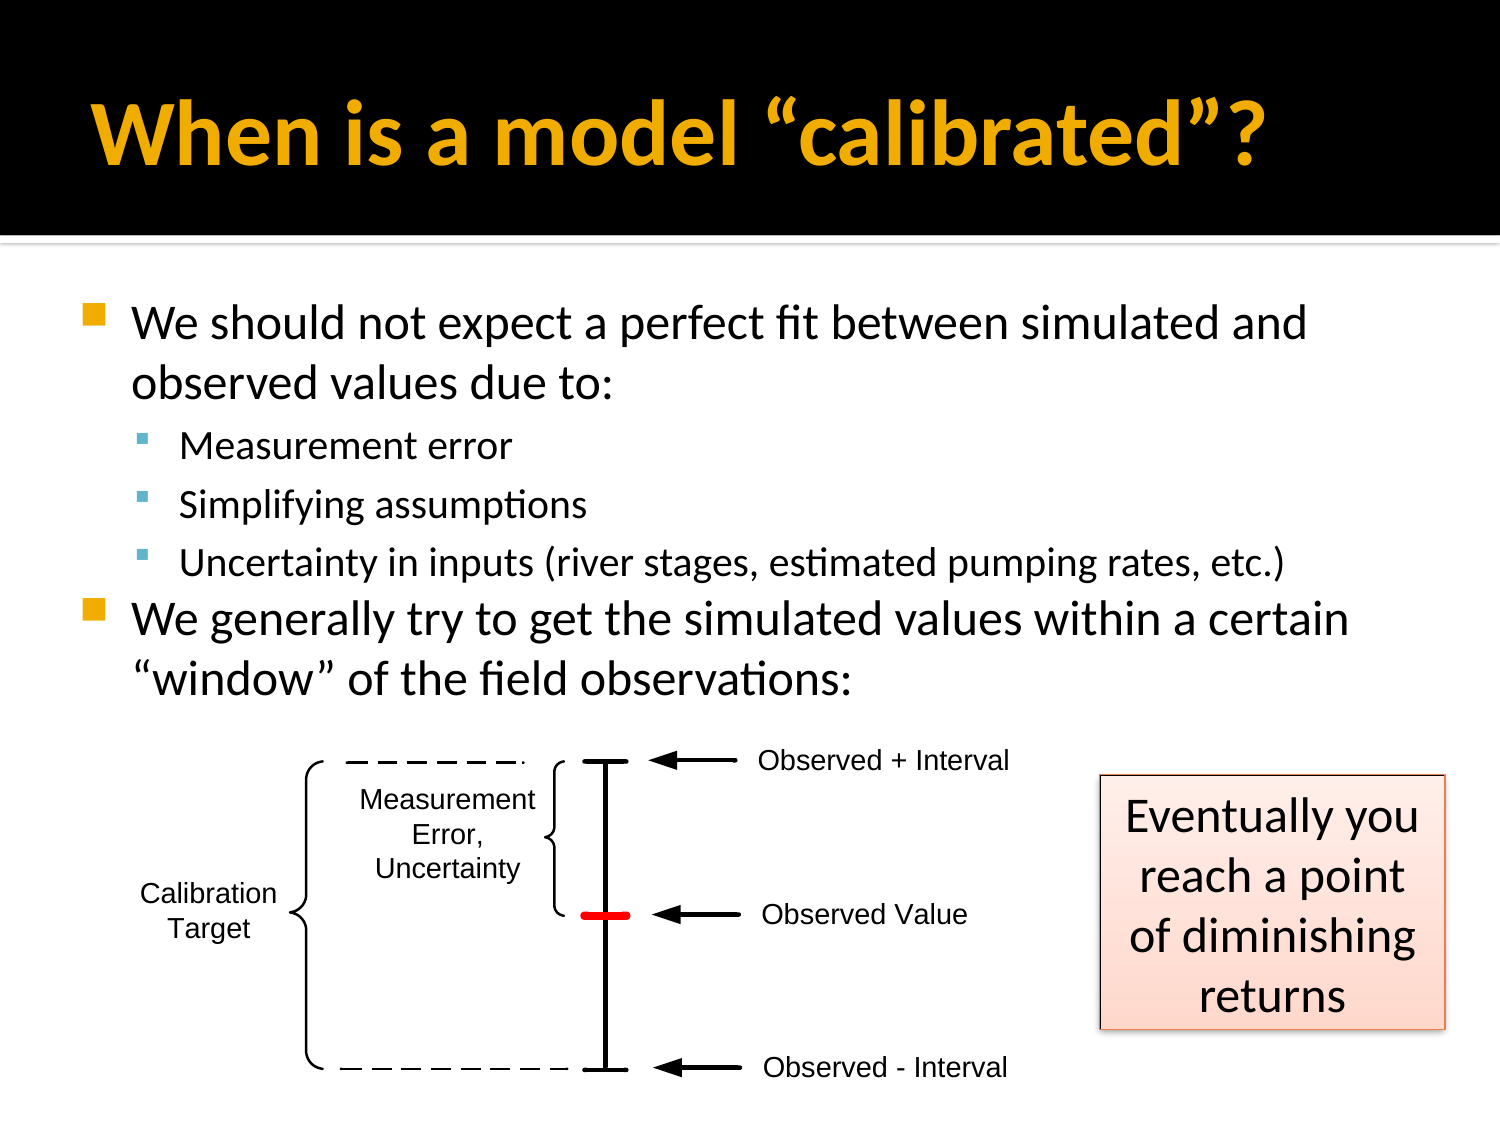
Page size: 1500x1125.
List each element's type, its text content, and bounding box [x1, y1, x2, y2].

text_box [137, 737, 1013, 1089]
list We should not expect a perfect fit between simulated and observed values due to: Measurement error Simplifying assumptions Uncertainty in inputs (river stages, estimated pumping rates, etc.) We generally try to get the simulated values within a certain “window” of the field observations: [50, 275, 1400, 750]
title When is a model “calibrated”? [75, 25, 1425, 231]
text_box Eventually you reach a point of diminishing returns [1099, 774, 1446, 1030]
